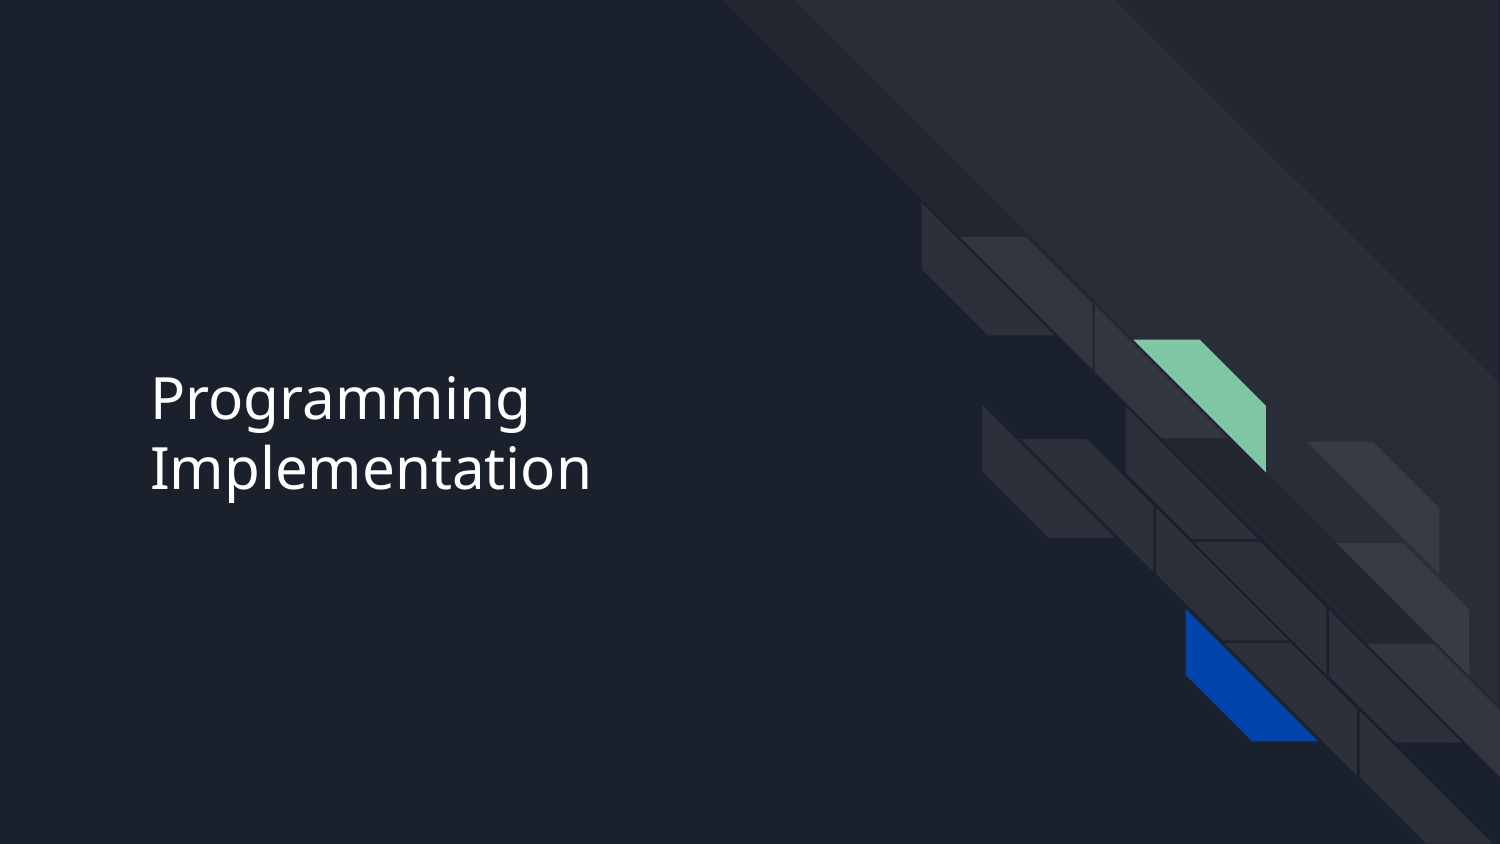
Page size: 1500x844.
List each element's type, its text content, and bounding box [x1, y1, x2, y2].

title Programming Implementation [135, 336, 888, 526]
